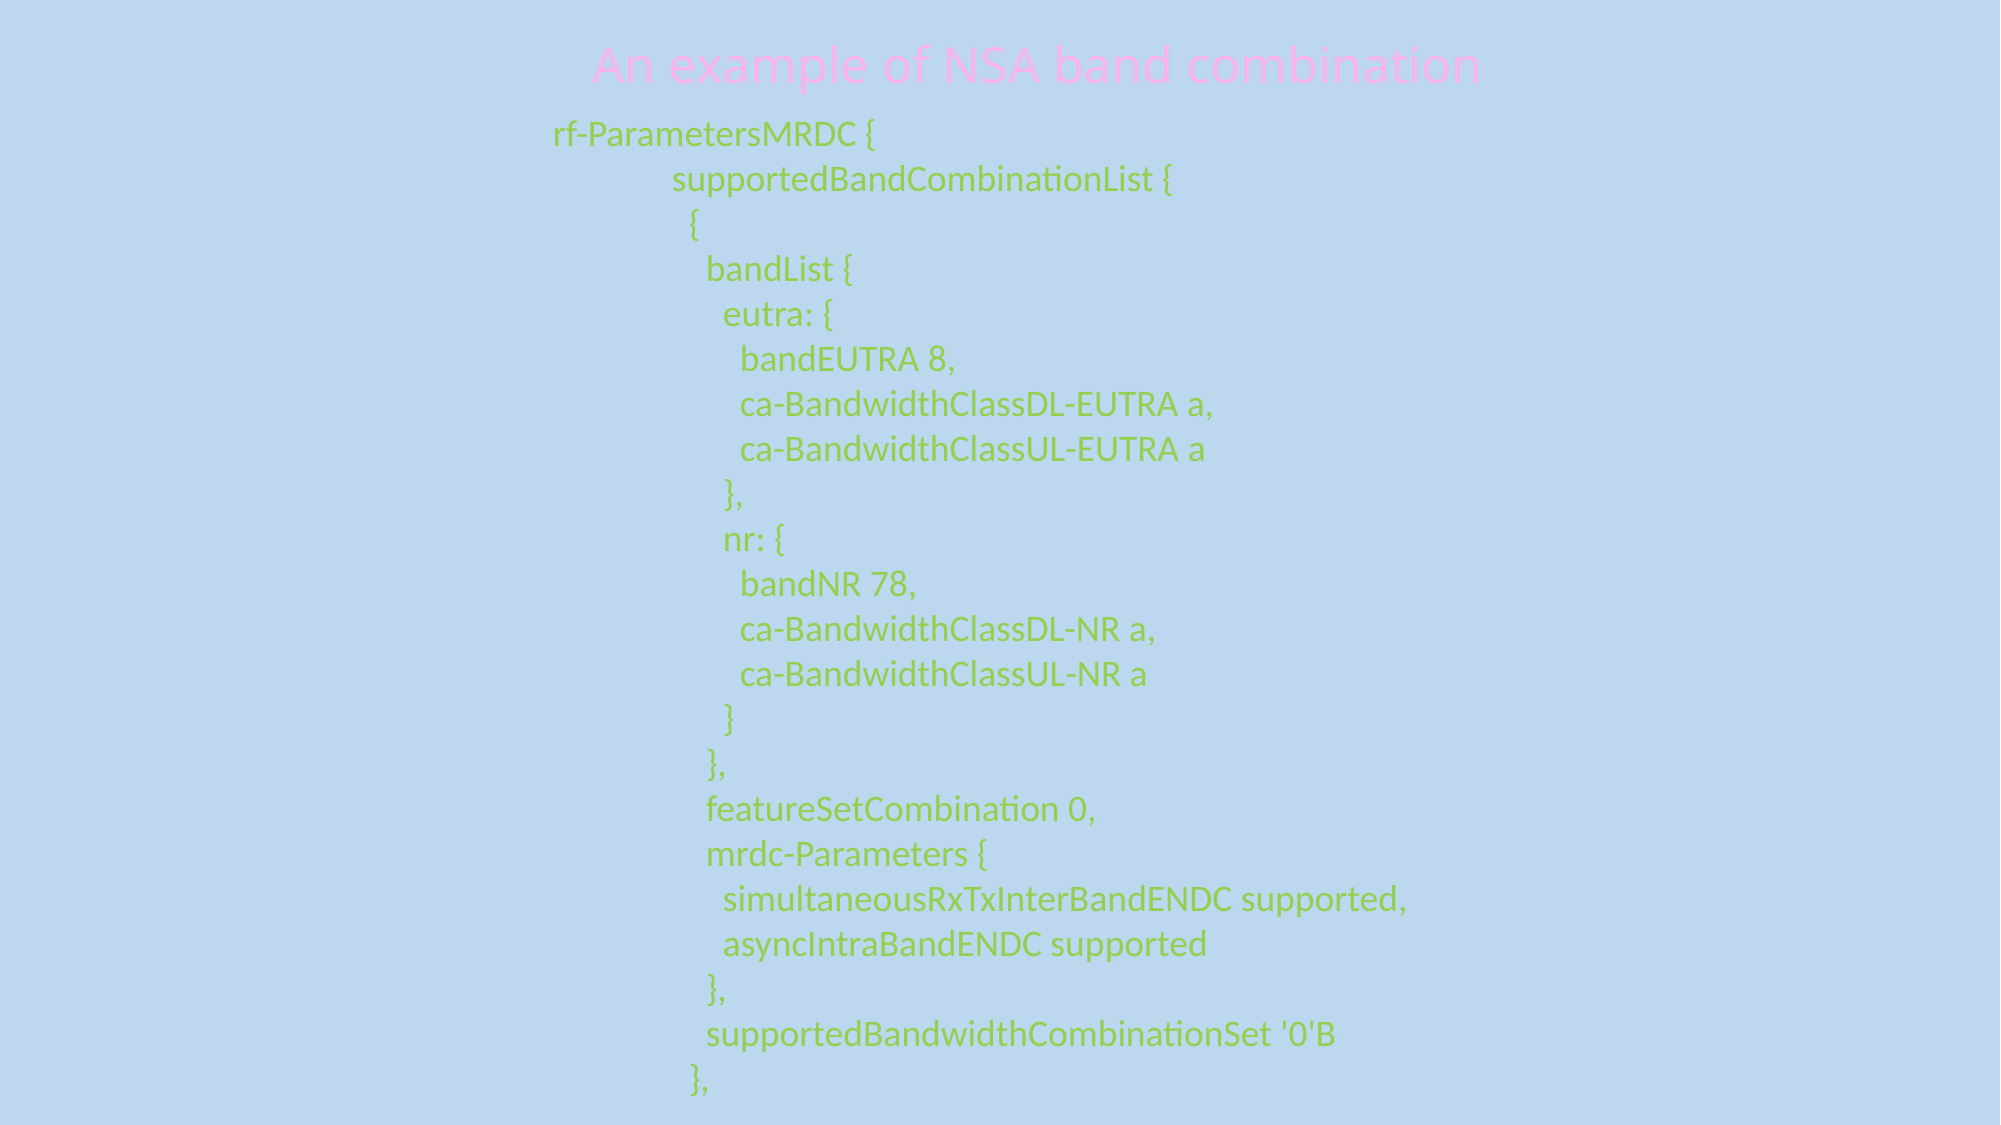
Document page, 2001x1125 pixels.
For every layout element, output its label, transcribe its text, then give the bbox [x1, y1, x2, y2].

text_box rf-ParametersMRDC { supportedBandCombinationList { { bandList { eutra: { bandEUTRA 8, ca-BandwidthClassDL-EUTRA a, ca-BandwidthClassUL-EUTRA a }, nr: { bandNR 78, ca-BandwidthClassDL-NR a, ca-BandwidthClassUL-NR a } }, featureSetCombination 0, mrdc-Parameters { simultaneousRxTxInterBandENDC supported, asyncIntraBandENDC supported }, supportedBandwidthCombinationSet '0'B }, [538, 101, 1538, 1107]
text_box An example of NSA band combination [578, 26, 1498, 101]
